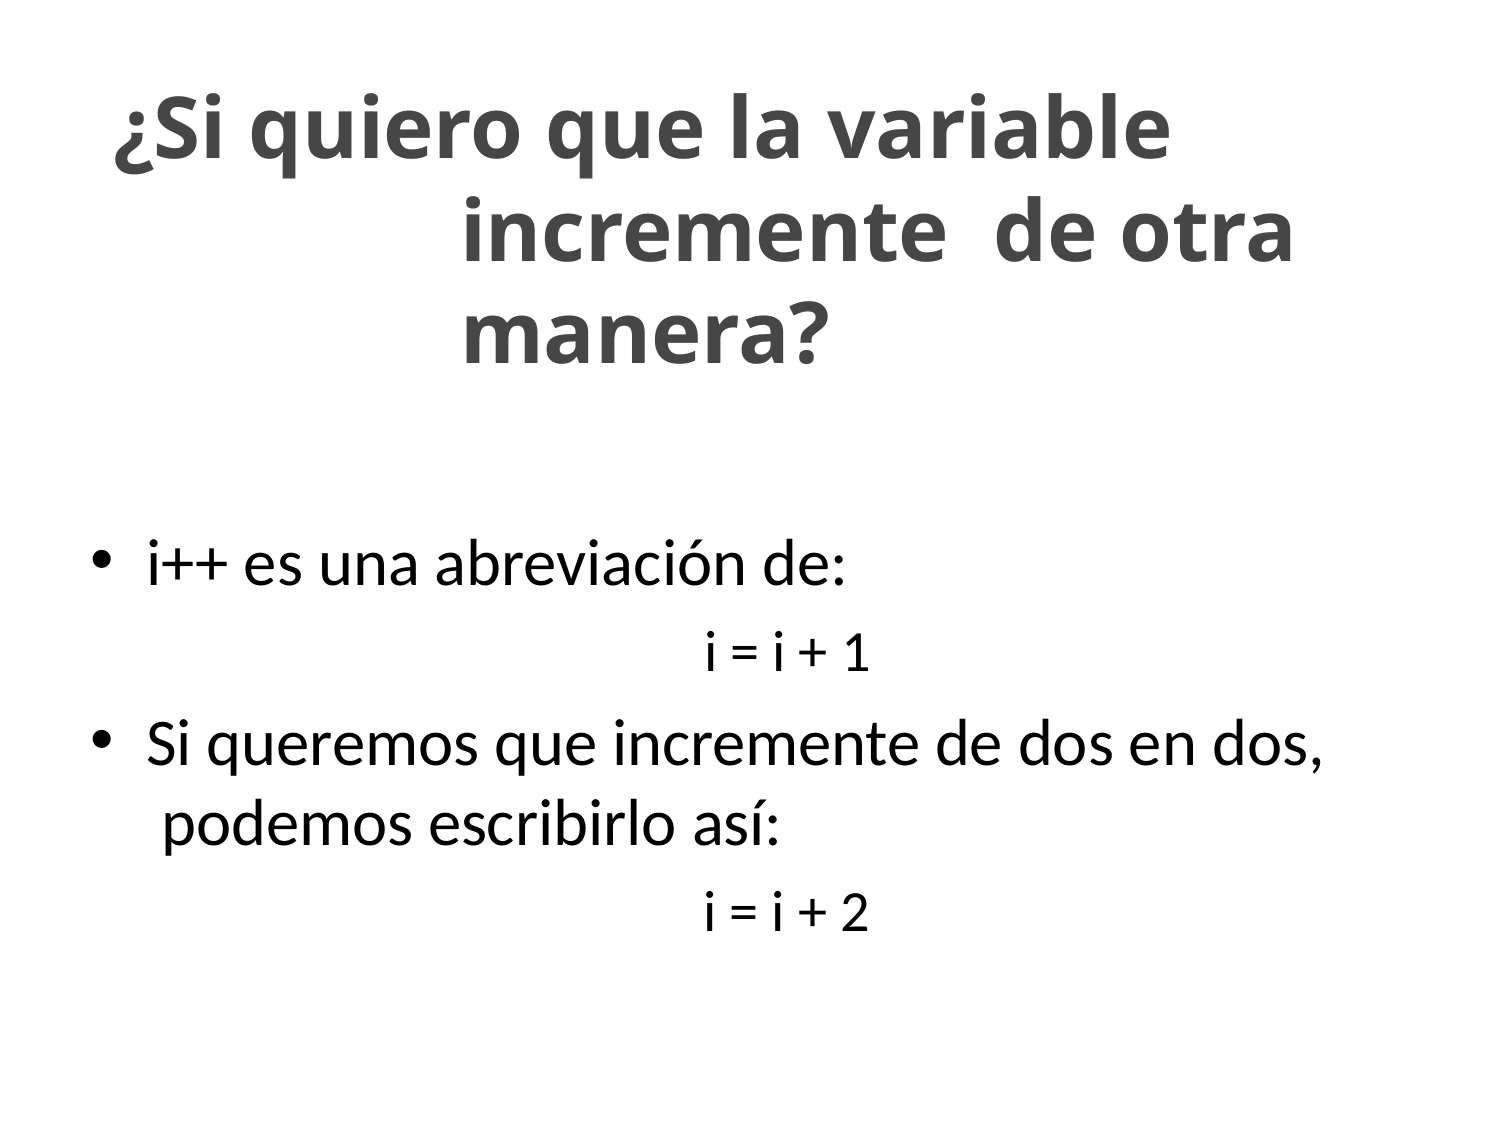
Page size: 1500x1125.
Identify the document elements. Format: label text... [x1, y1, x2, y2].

title ¿Si quiero que la variable incremente de otra manera? [111, 71, 1369, 381]
text_box i++ es una abreviación de: i = i + 1 Si queremos que incremente de dos en dos, podemos escribirlo así: i = i + 2 [87, 499, 1333, 943]
